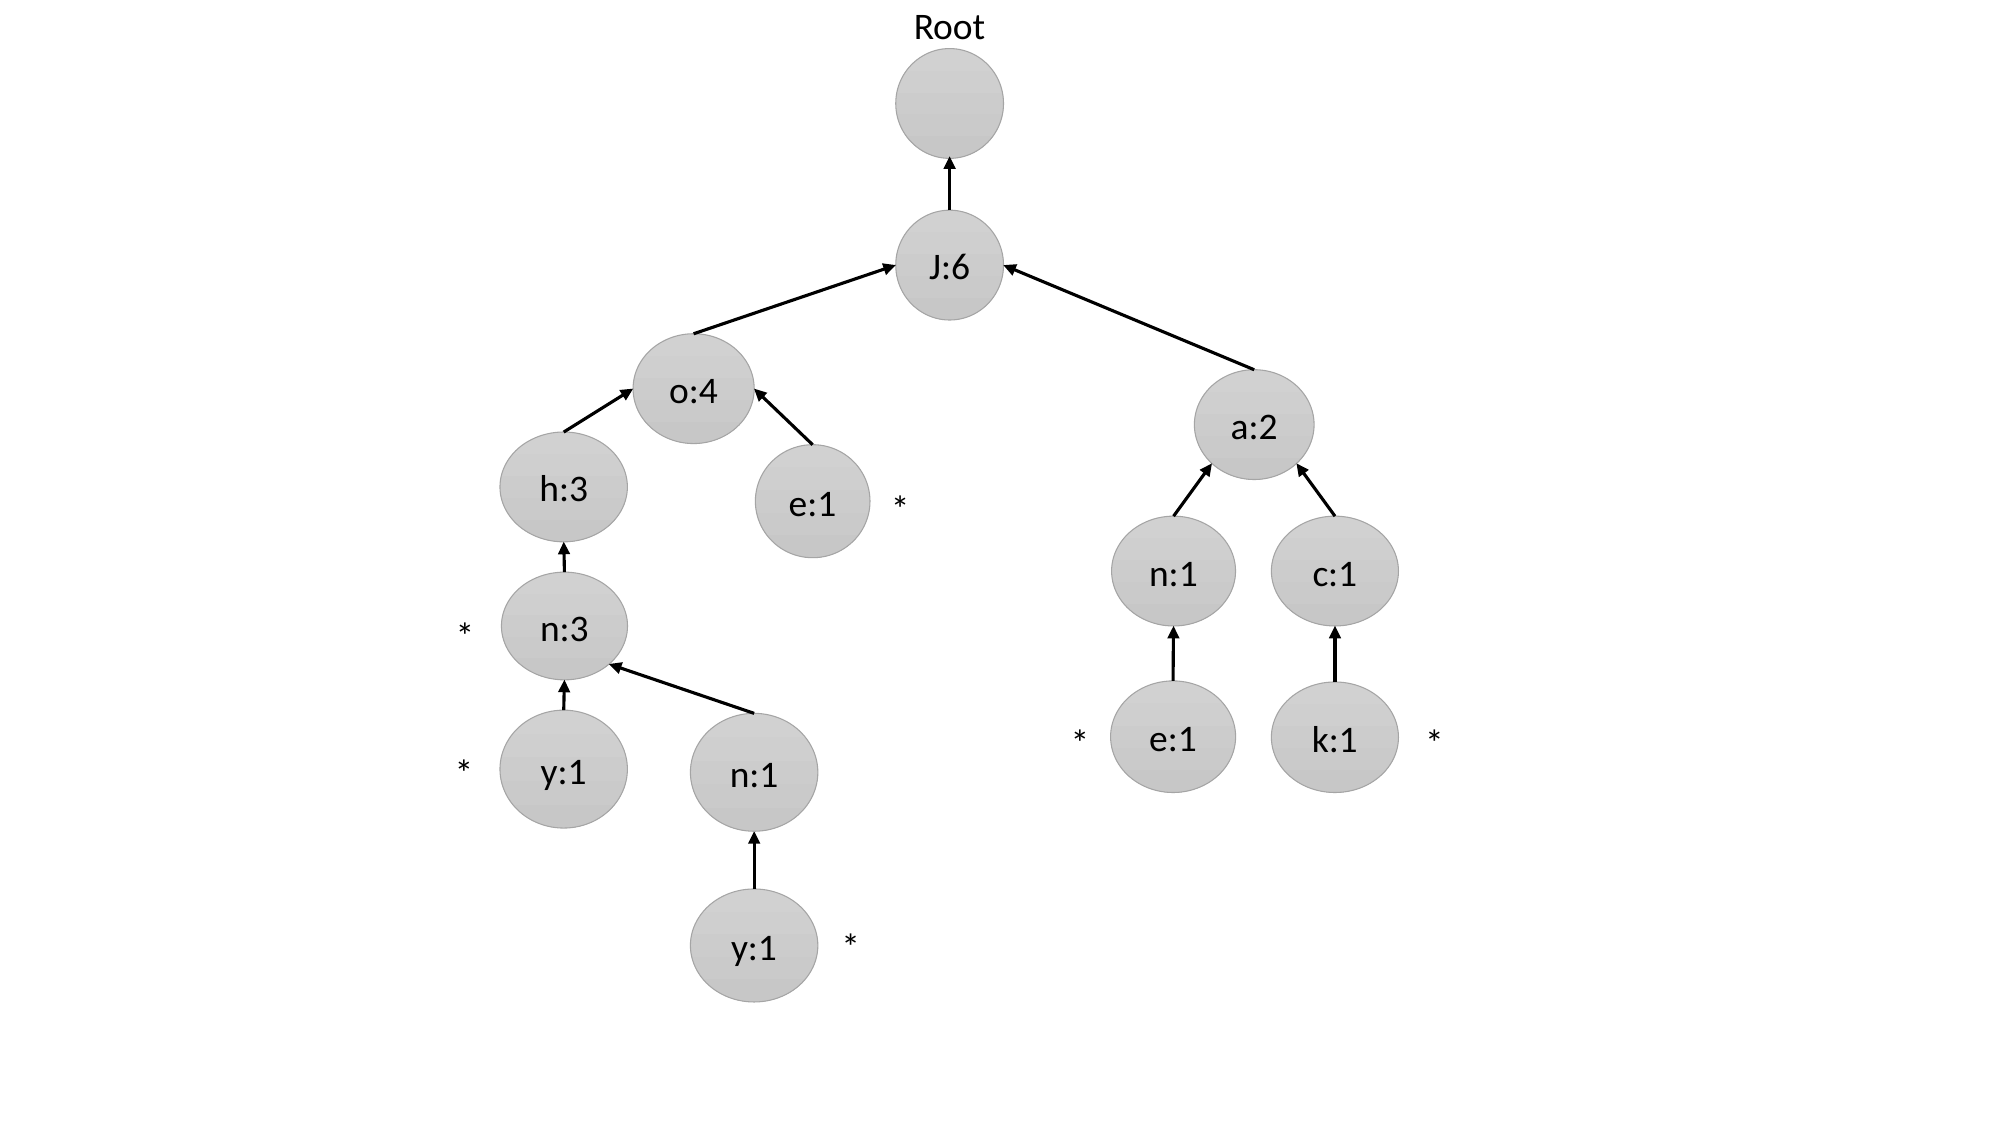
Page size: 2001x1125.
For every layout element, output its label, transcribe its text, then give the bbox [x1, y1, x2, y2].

text_box * [826, 915, 876, 975]
text_box [895, 55, 1005, 159]
text_box n:1 [689, 712, 819, 832]
text_box y:1 [689, 888, 819, 1003]
text_box a:2 [1193, 369, 1315, 481]
text_box * [1410, 711, 1459, 772]
text_box k:1 [1270, 681, 1400, 794]
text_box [754, 388, 813, 445]
text_box o:4 [632, 333, 755, 445]
text_box e:1 [1110, 680, 1237, 794]
text_box y:1 [499, 709, 628, 829]
text_box * [1055, 711, 1105, 772]
text_box e:1 [754, 444, 871, 559]
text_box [693, 265, 896, 334]
text_box c:1 [1270, 515, 1400, 627]
text_box h:3 [499, 431, 628, 543]
text_box * [439, 742, 489, 802]
text_box * [440, 604, 490, 665]
text_box Root [898, 0, 1001, 55]
text_box n:3 [500, 571, 629, 681]
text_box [1173, 463, 1212, 517]
text_box n:1 [1111, 515, 1237, 627]
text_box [1003, 265, 1255, 370]
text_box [608, 664, 755, 714]
text_box J:6 [895, 209, 1005, 321]
text_box * [876, 477, 925, 538]
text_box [1296, 463, 1335, 517]
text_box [563, 388, 634, 433]
